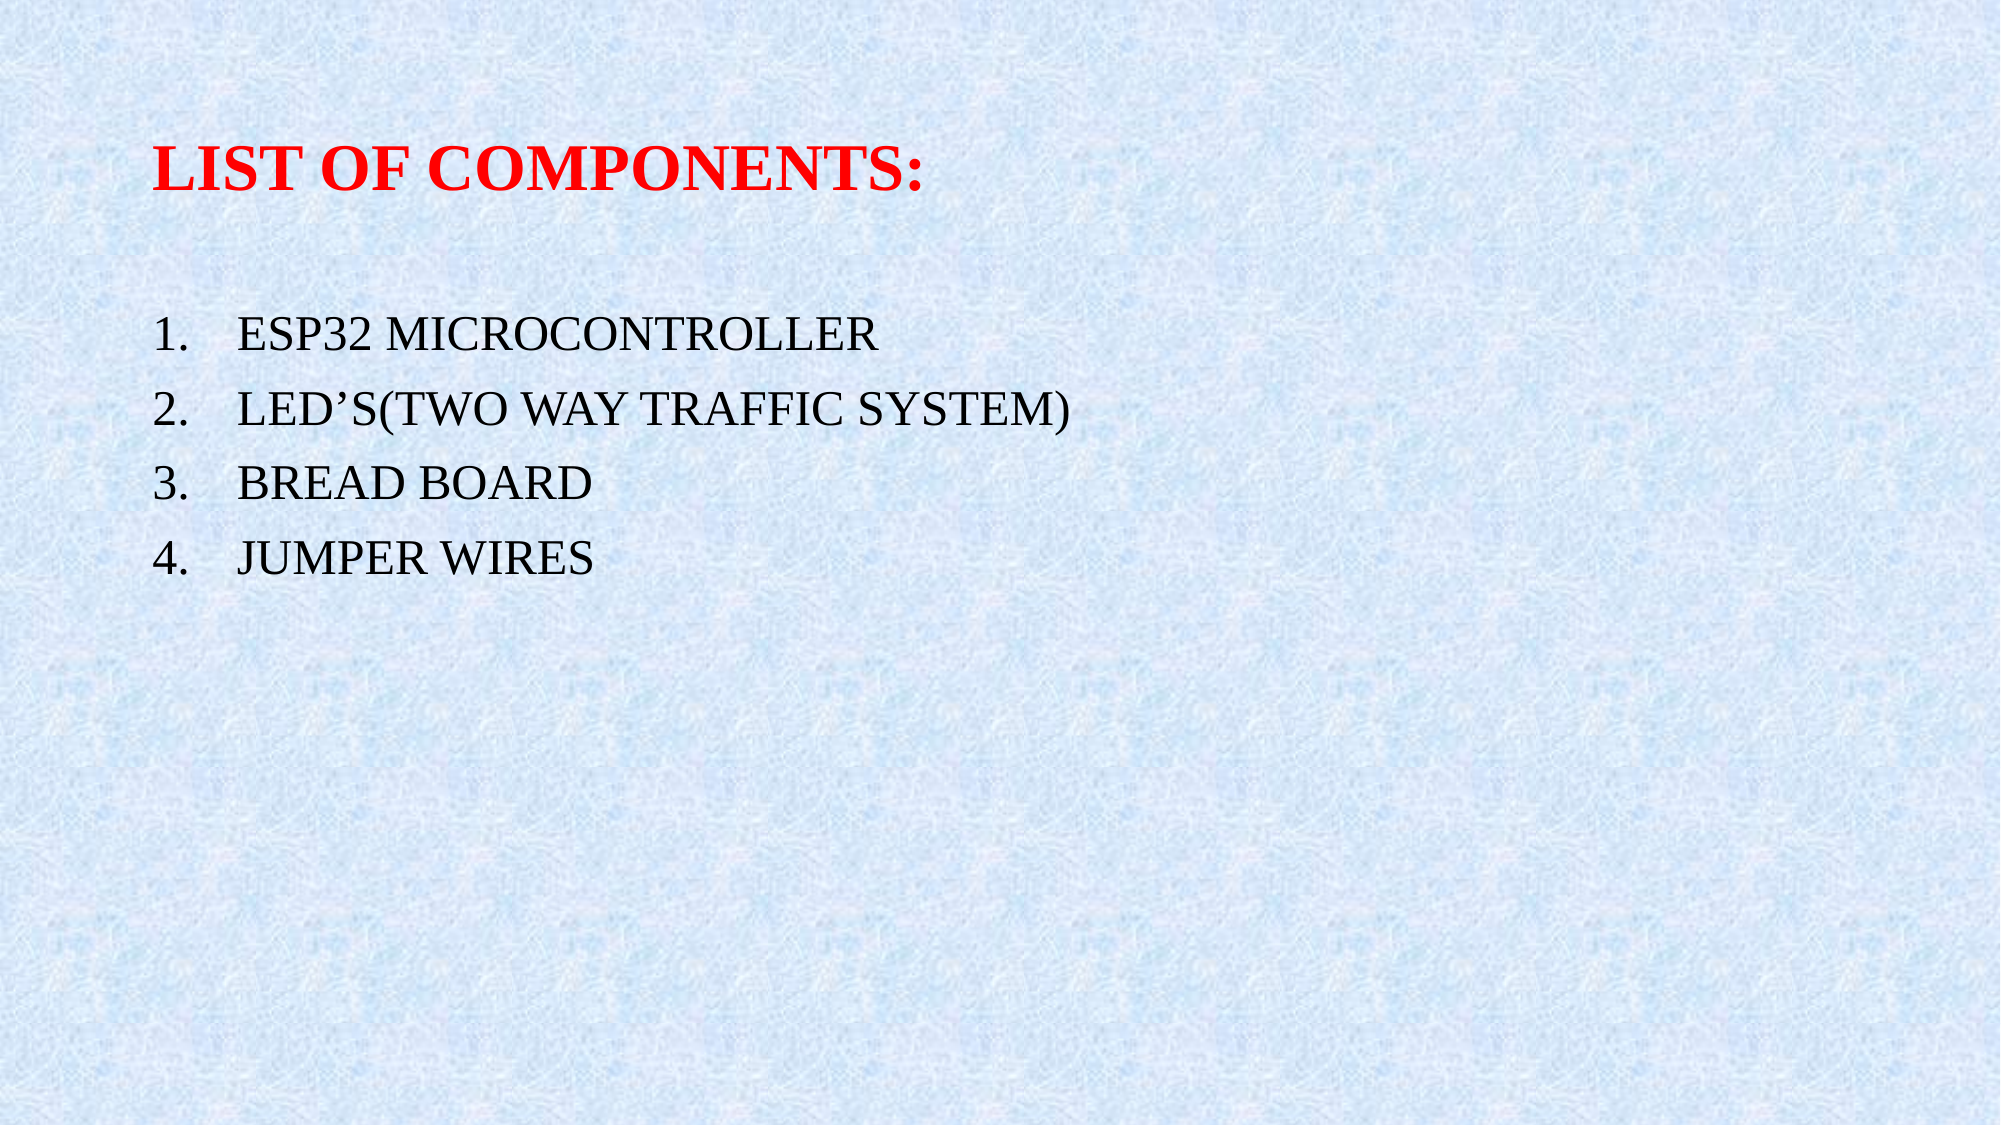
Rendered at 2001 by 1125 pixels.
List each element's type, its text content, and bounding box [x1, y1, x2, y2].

list ESP32 MICROCONTROLLER LED’S(TWO WAY TRAFFIC SYSTEM) BREAD BOARD JUMPER WIRES [137, 299, 1863, 1014]
title LIST OF COMPONENTS: [137, 59, 1863, 278]
picture [0, 0, 2001, 1125]
